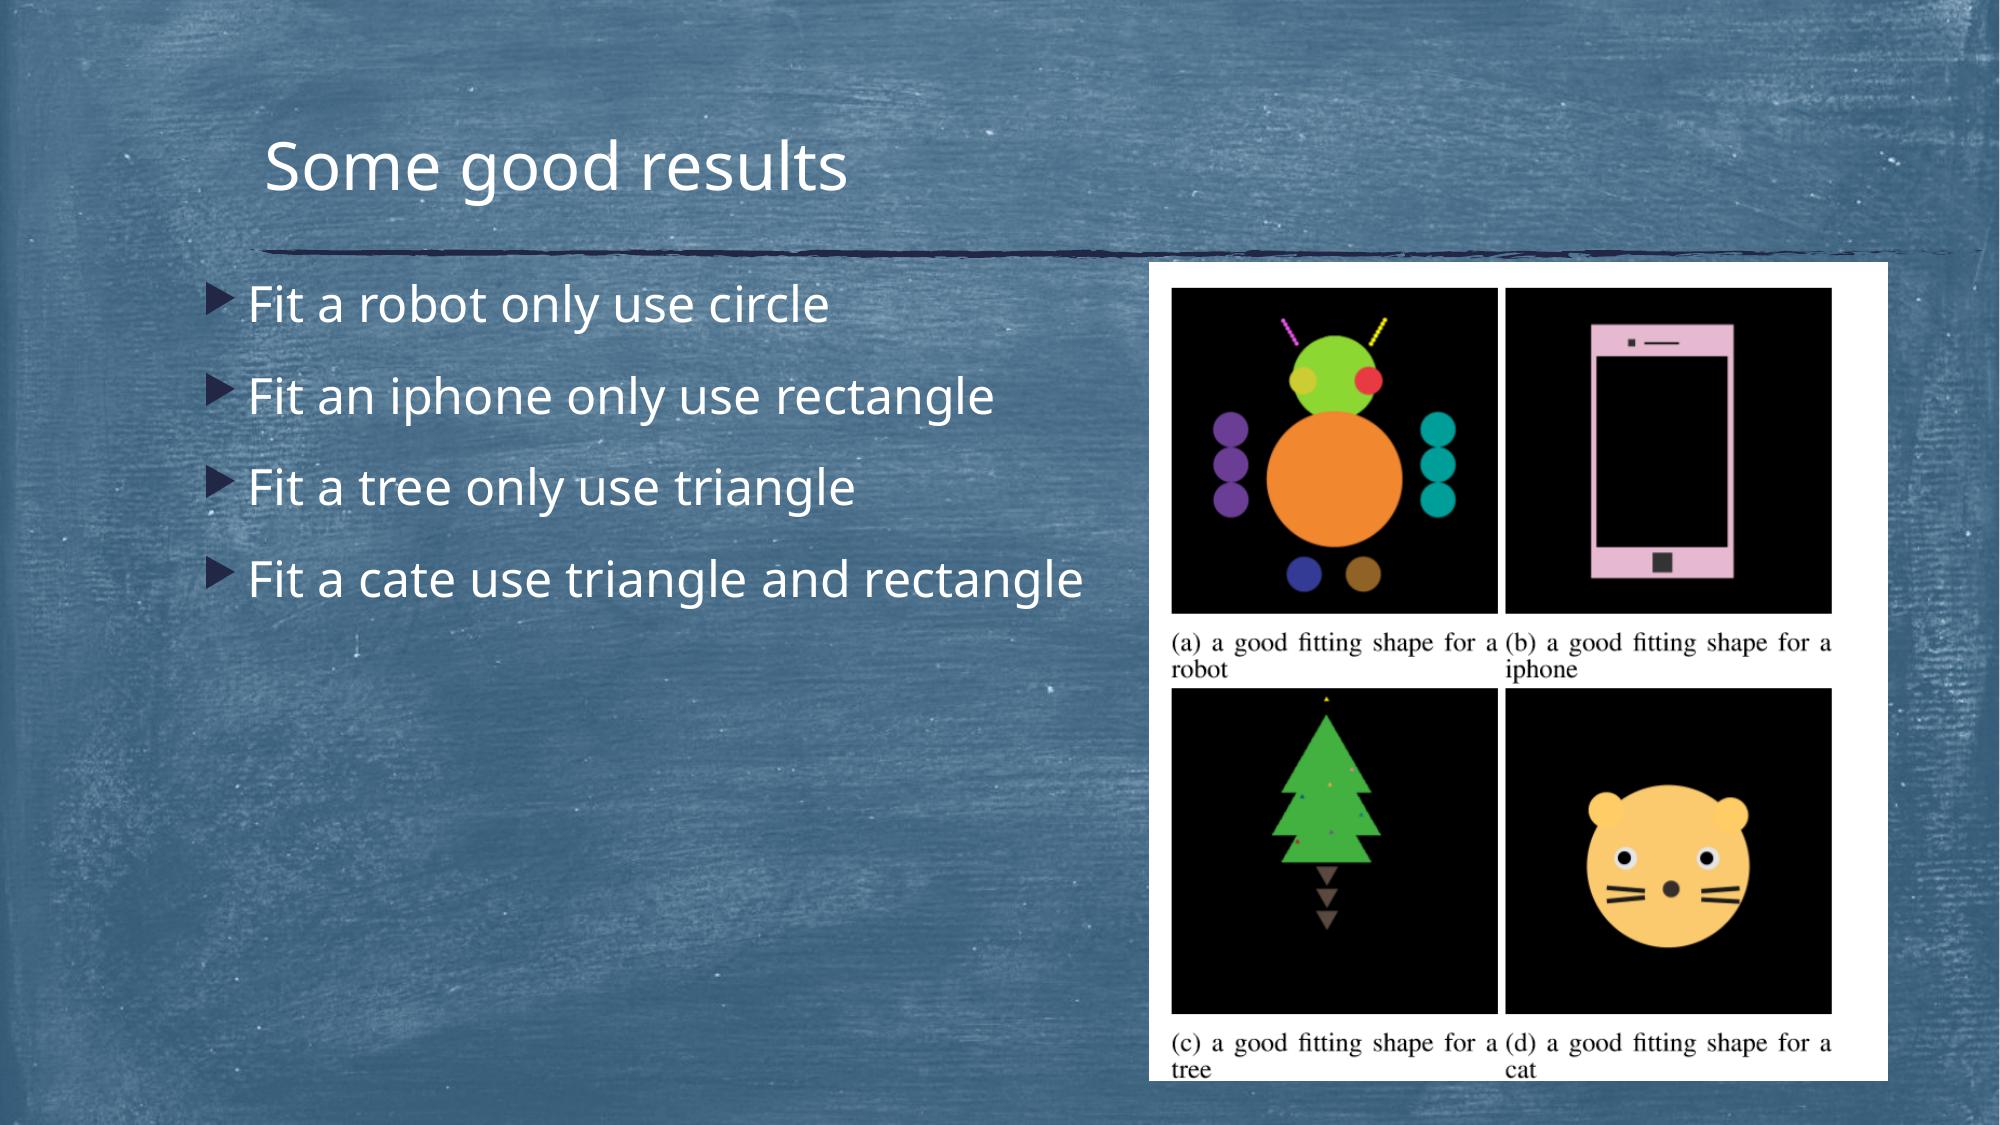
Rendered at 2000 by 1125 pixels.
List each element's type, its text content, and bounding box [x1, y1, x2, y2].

title Some good results [249, 45, 1750, 213]
list Fit a robot only use circle Fit an iphone only use rectangle Fit a tree only use triangle Fit a cate use triangle and rectangle [187, 272, 1149, 925]
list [1151, 264, 1887, 1081]
